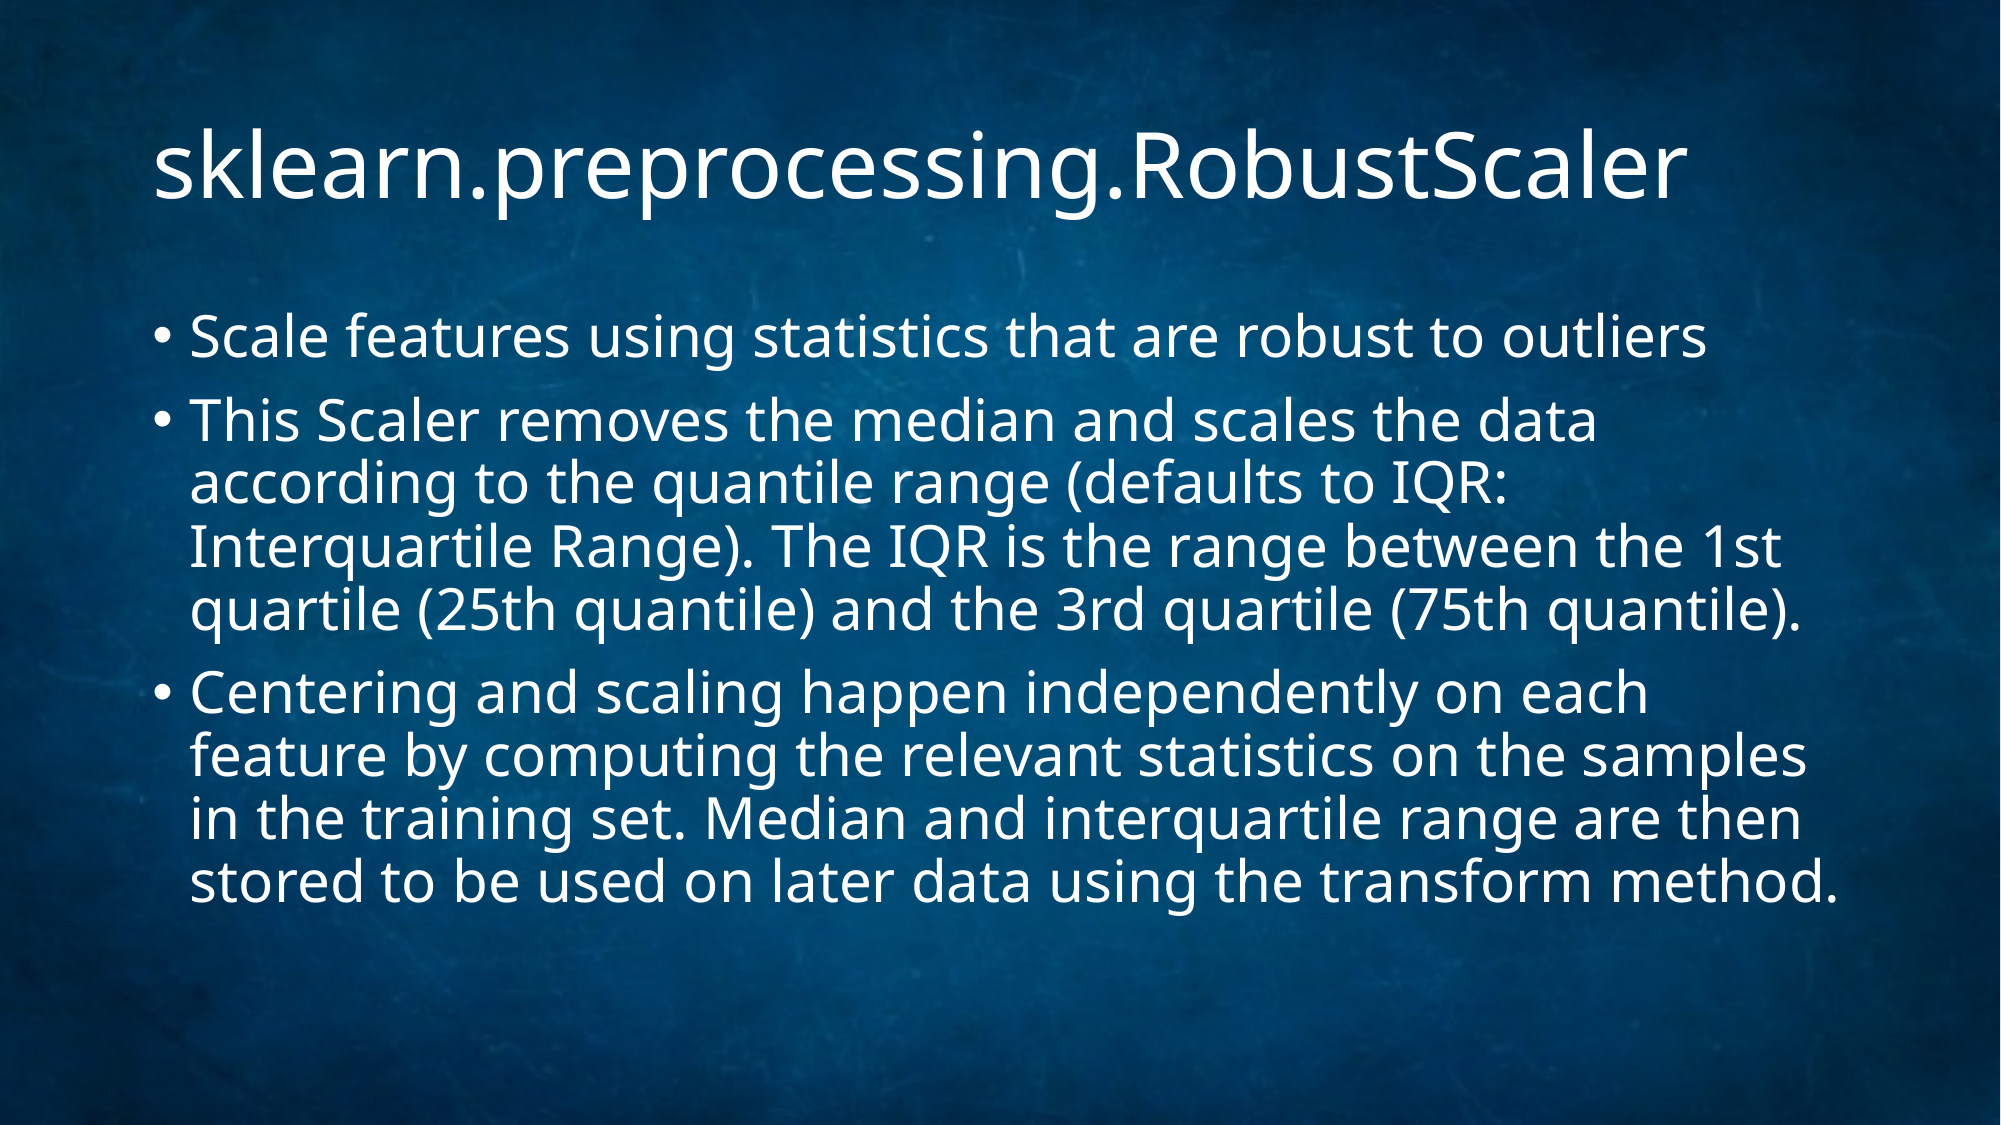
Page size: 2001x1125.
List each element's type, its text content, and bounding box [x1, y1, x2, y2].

title sklearn.preprocessing.RobustScaler [137, 59, 1863, 278]
picture [0, 0, 2001, 1125]
list Scale features using statistics that are robust to outliers This Scaler removes the median and scales the data according to the quantile range (defaults to IQR: Interquartile Range). The IQR is the range between the 1st quartile (25th quantile) and the 3rd quartile (75th quantile). Centering and scaling happen independently on each feature by computing the relevant statistics on the samples in the training set. Median and interquartile range are then stored to be used on later data using the transform method. [137, 299, 1863, 1014]
